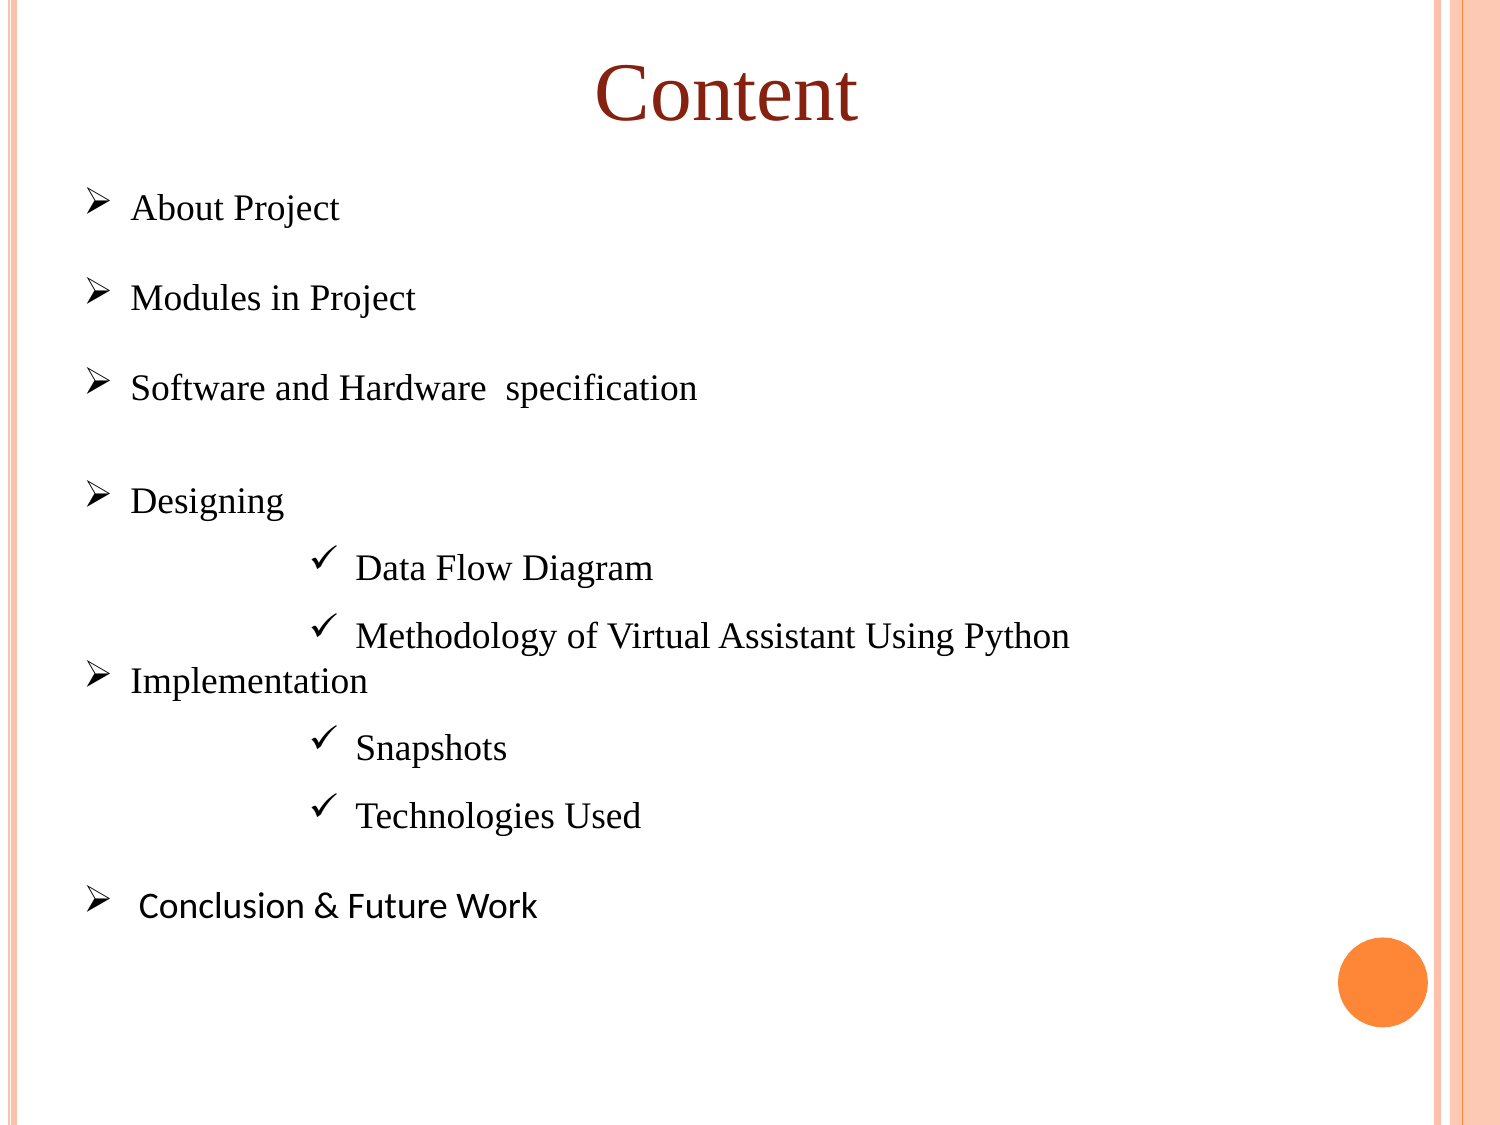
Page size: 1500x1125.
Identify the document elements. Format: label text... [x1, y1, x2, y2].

title Content [75, 37, 1379, 138]
list About Project Modules in Project Software and Hardware specification Designing Data Flow Diagram Methodology of Virtual Assistant Using Python Implementation Snapshots Technologies Used Conclusion & Future Work [83, 183, 1225, 933]
